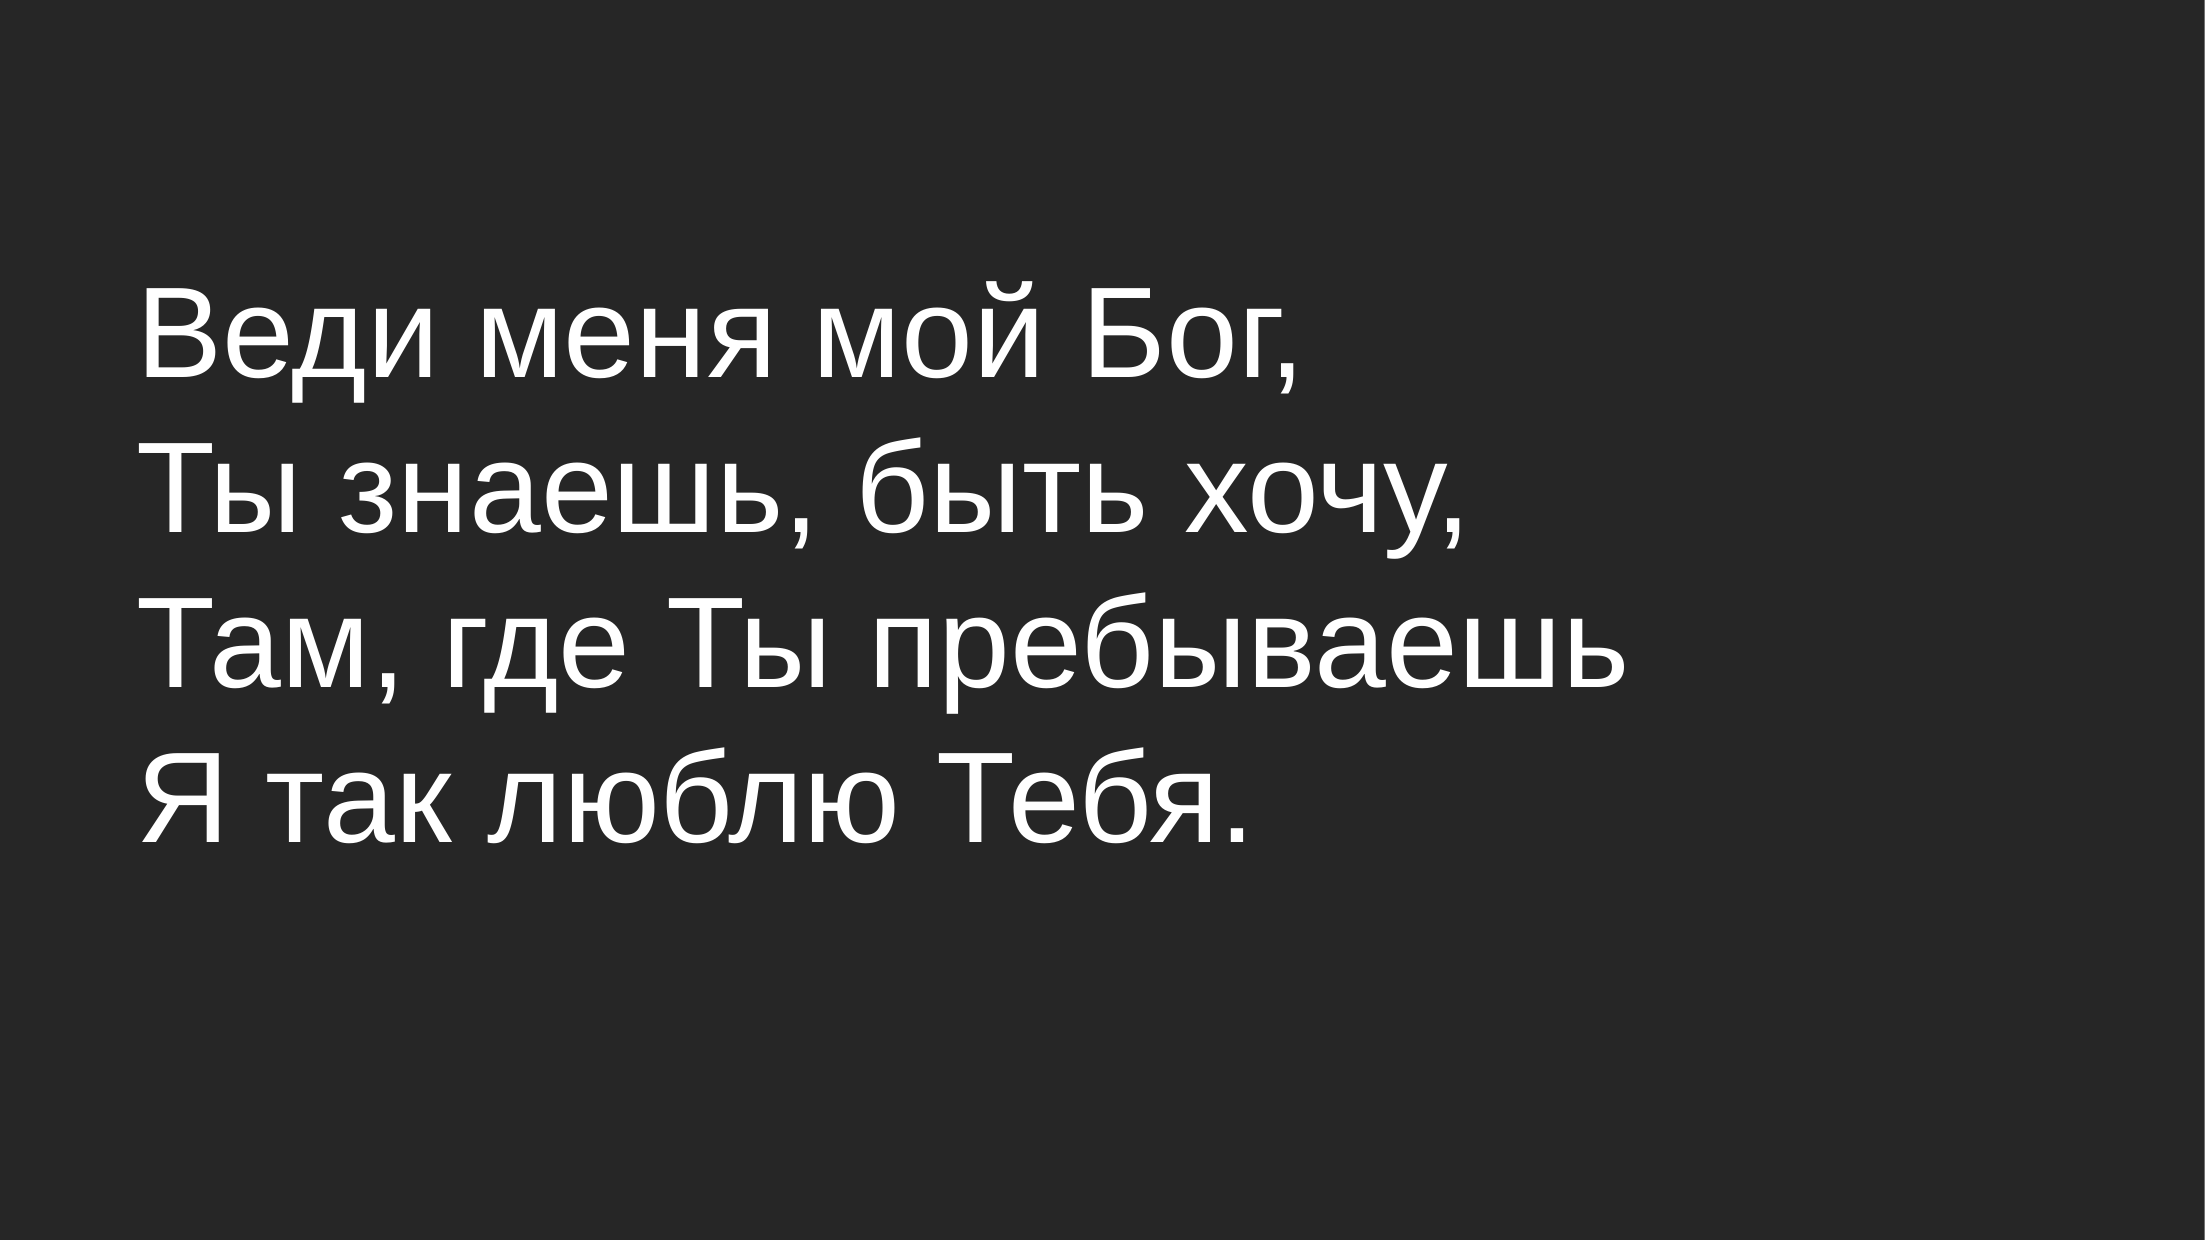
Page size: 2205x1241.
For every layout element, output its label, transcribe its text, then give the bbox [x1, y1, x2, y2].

text_box Веди меня мой Бог, Ты знаешь, быть хочу, Там, где Ты пребываешь Я так люблю Тебя. [136, 0, 2121, 1241]
